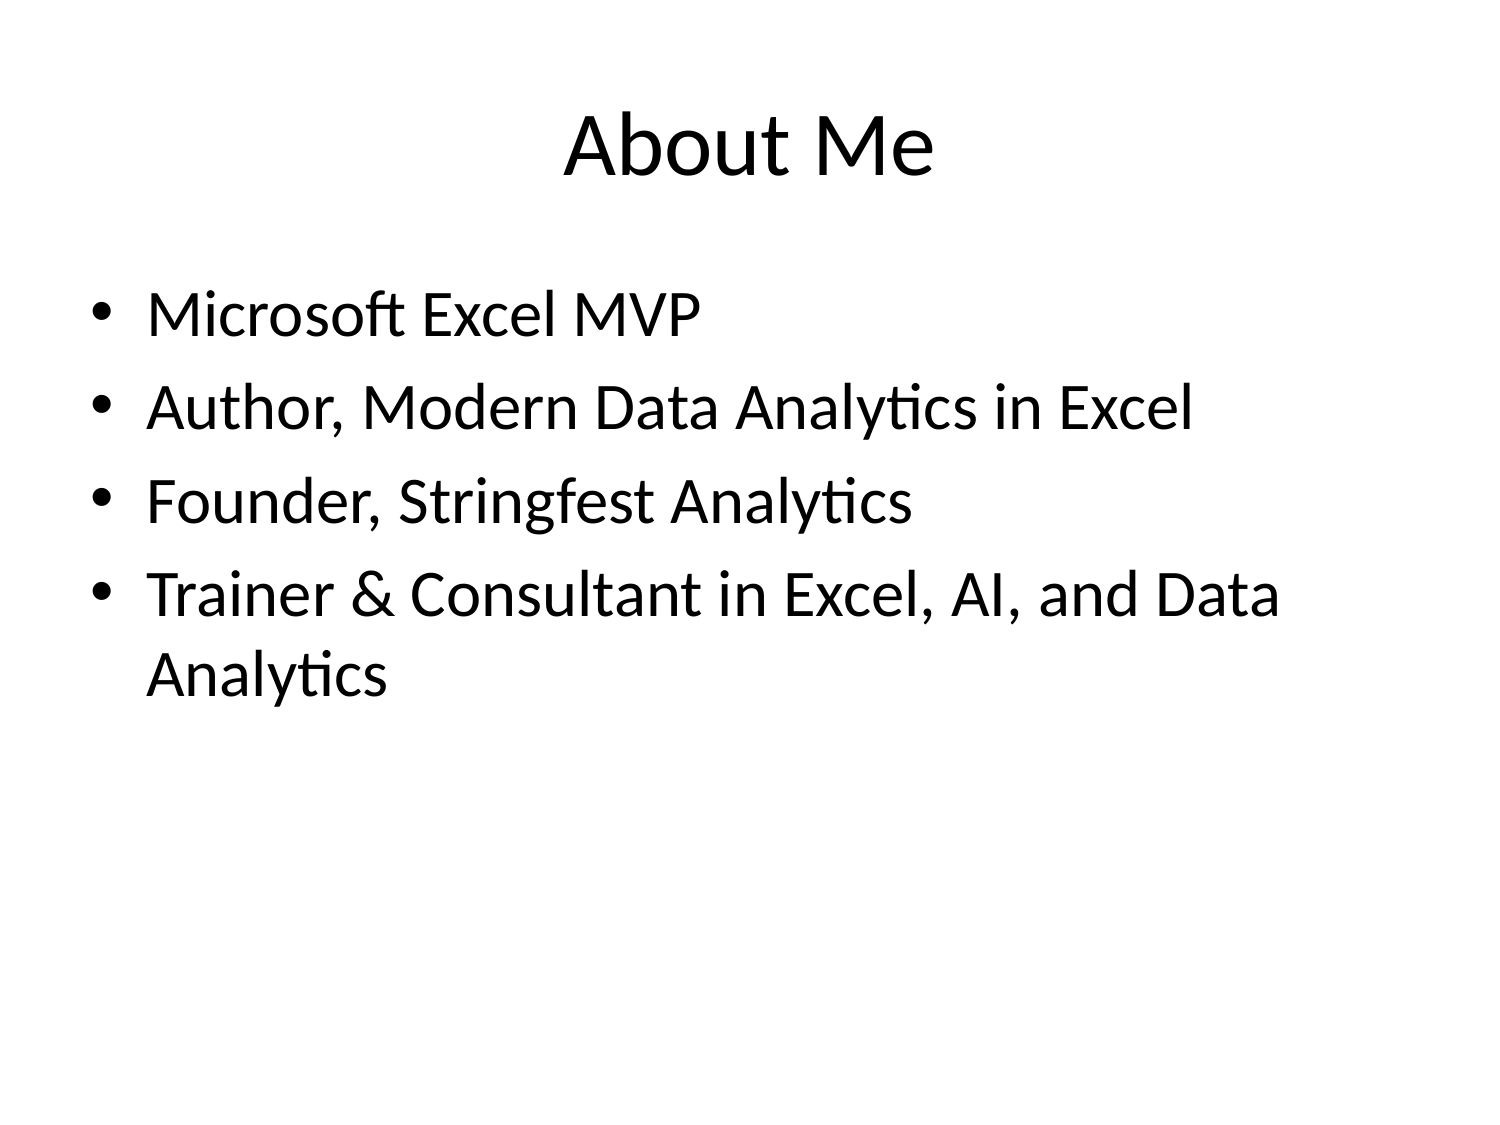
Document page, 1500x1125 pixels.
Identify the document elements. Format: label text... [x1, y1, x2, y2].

list Microsoft Excel MVP Author, Modern Data Analytics in Excel Founder, Stringfest Analytics Trainer & Consultant in Excel, AI, and Data Analytics [75, 262, 1425, 1005]
title About Me [75, 45, 1425, 233]
